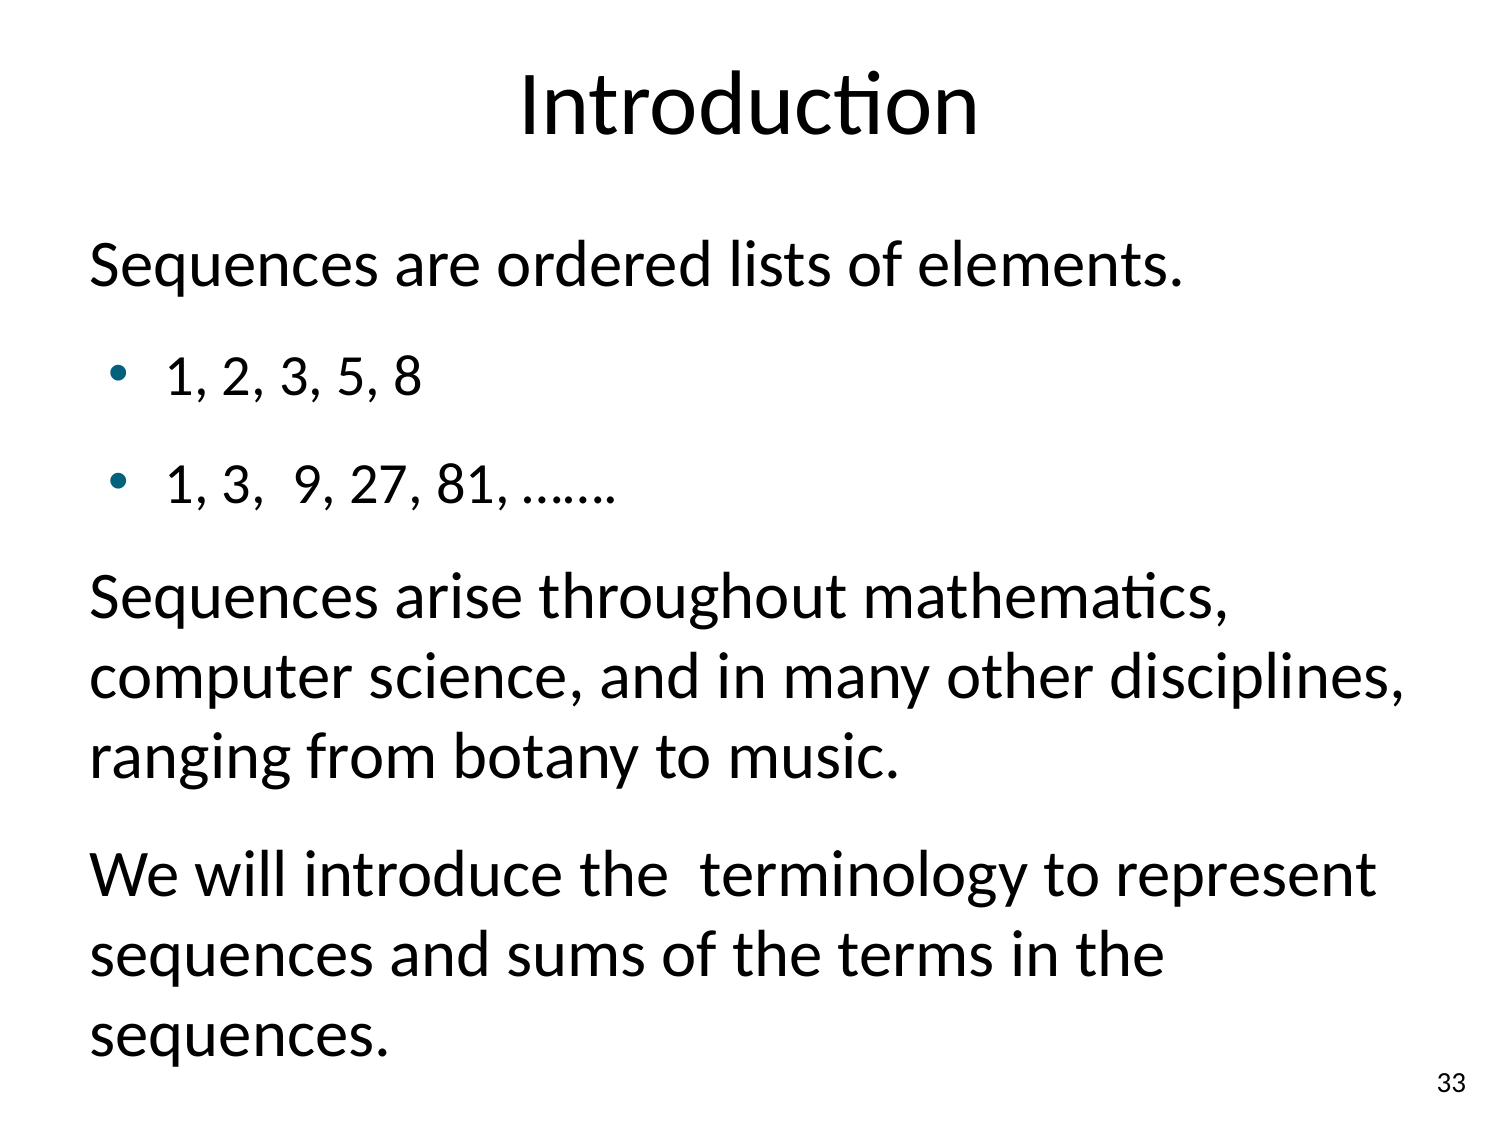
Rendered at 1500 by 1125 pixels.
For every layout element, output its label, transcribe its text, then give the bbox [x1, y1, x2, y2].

title Introduction [0, 0, 1500, 195]
list Sequences are ordered lists of elements. 1, 2, 3, 5, 8 1, 3, 9, 27, 81, ……. Sequences arise throughout mathematics, computer science, and in many other disciplines, ranging from botany to music. We will introduce the terminology to represent sequences and sums of the terms in the sequences. [75, 212, 1463, 1068]
